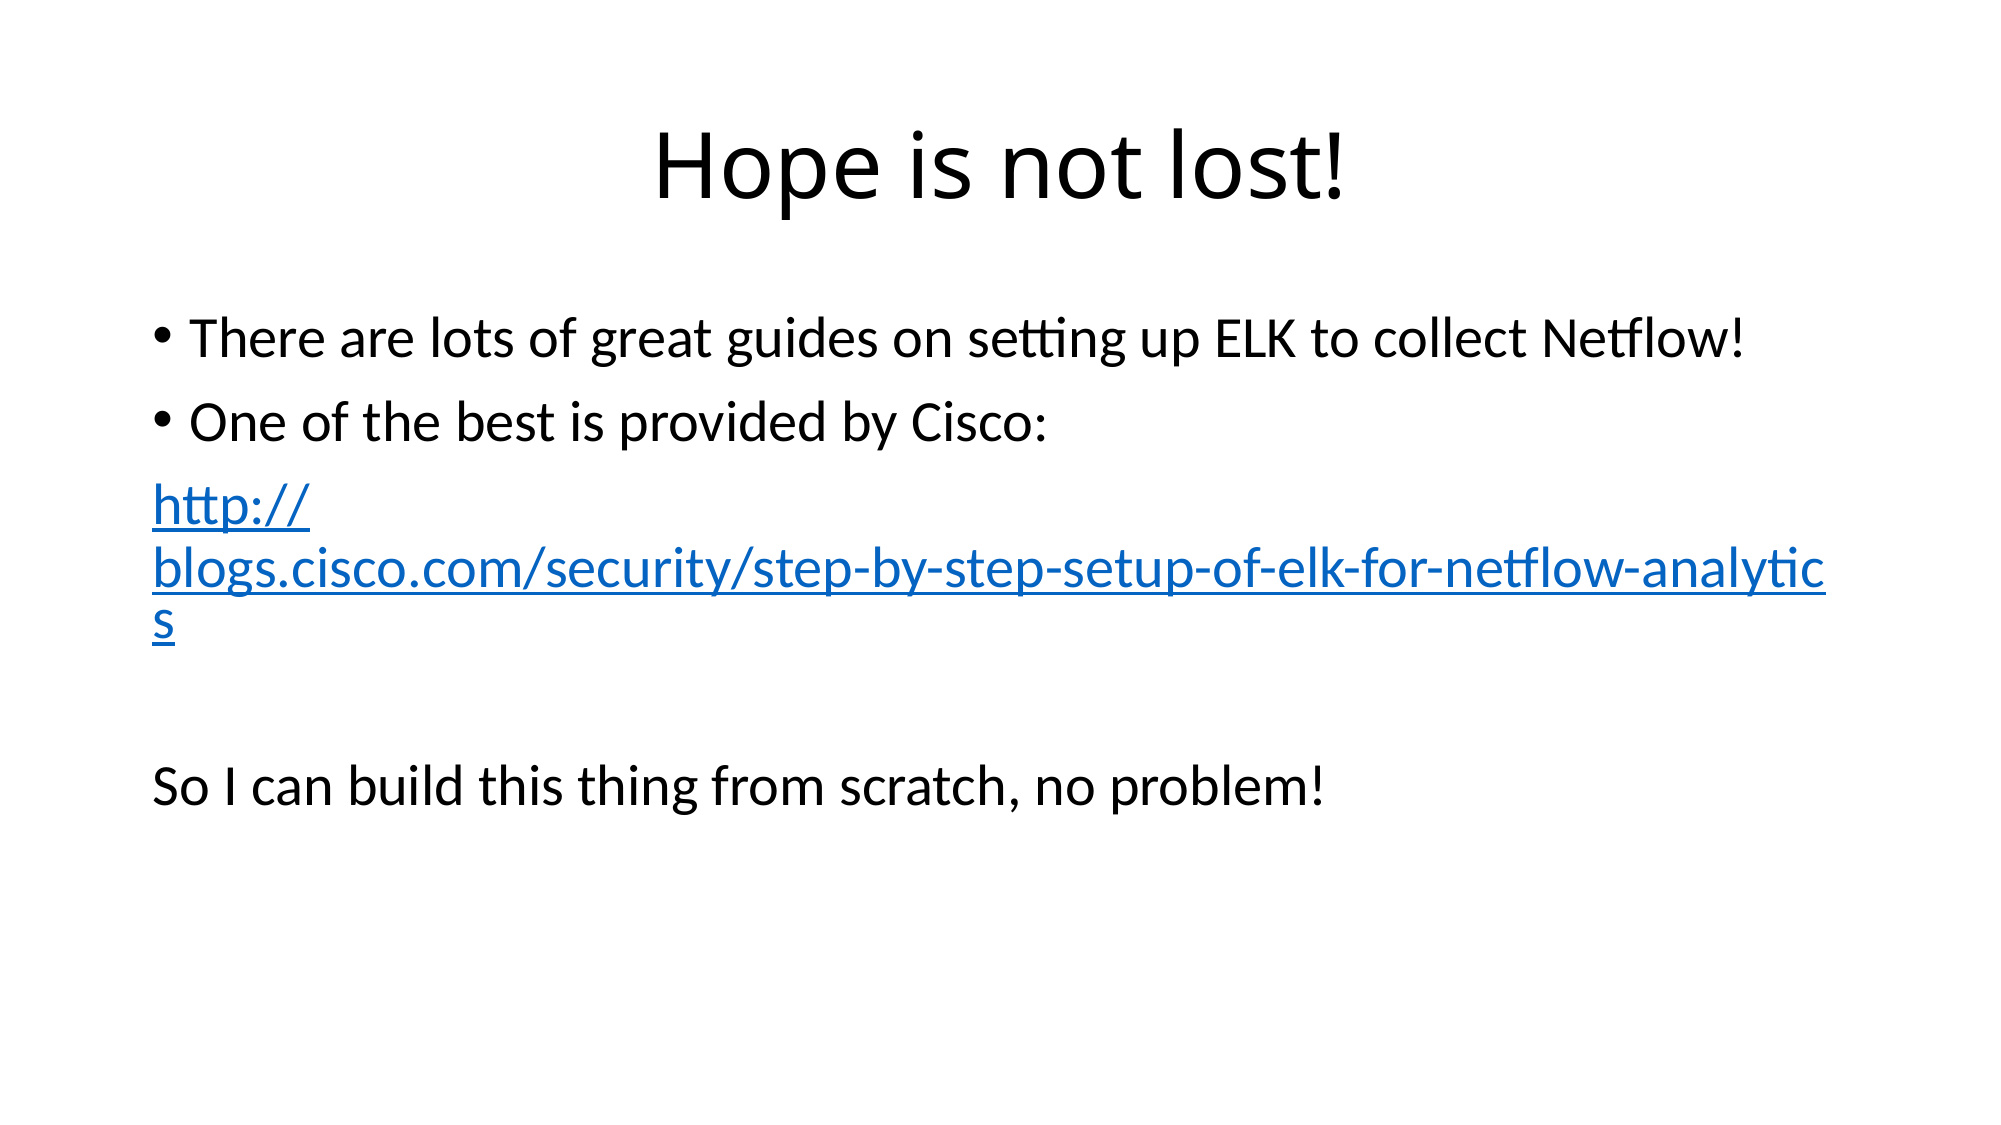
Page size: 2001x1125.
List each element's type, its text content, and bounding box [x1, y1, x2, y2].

list There are lots of great guides on setting up ELK to collect Netflow! One of the best is provided by Cisco: http://blogs.cisco.com/security/step-by-step-setup-of-elk-for-netflow-analytics So I can build this thing from scratch, no problem! [137, 299, 1863, 1014]
title Hope is not lost! [137, 59, 1863, 278]
